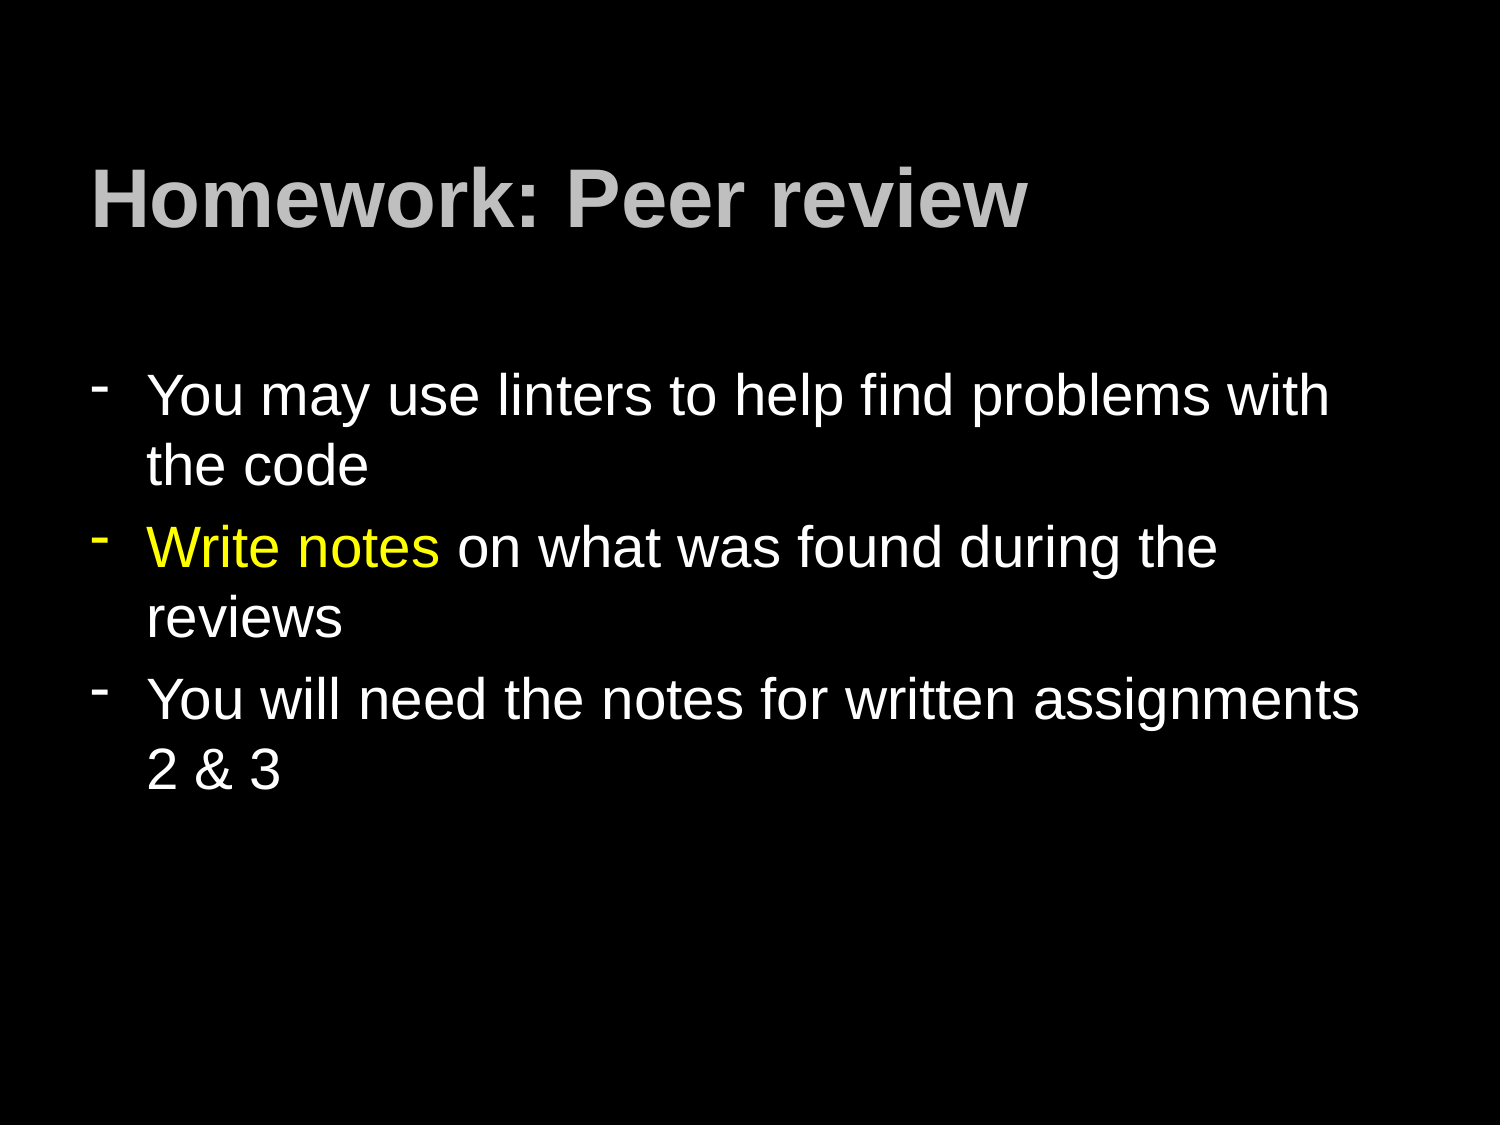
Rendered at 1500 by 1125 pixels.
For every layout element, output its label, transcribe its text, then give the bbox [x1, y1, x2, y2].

list You may use linters to help find problems with the code Write notes on what was found during the reviews You will need the notes for written assignments 2 & 3 [75, 350, 1425, 1063]
title Homework: Peer review [75, 99, 1425, 288]
